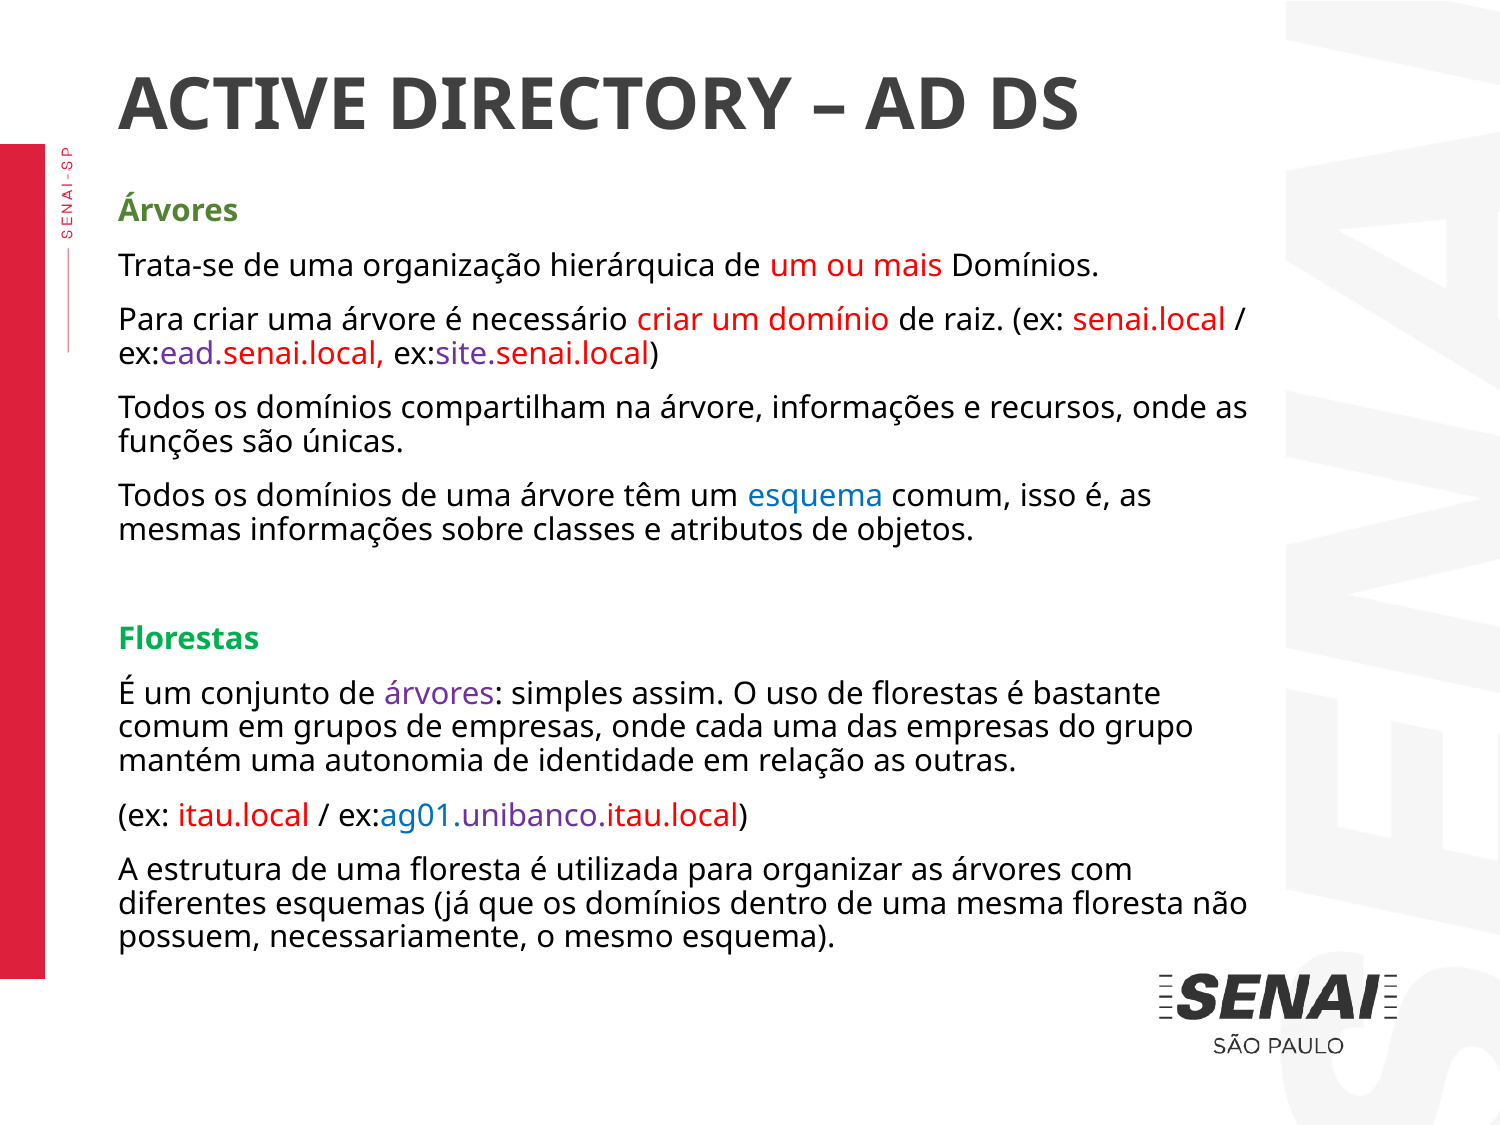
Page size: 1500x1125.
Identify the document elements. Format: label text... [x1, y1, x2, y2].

list Árvores Trata-se de uma organização hierárquica de um ou mais Domínios. Para criar uma árvore é necessário criar um domínio de raiz. (ex: senai.local / ex:ead.senai.local, ex:site.senai.local) Todos os domínios compartilham na árvore, informações e recursos, onde as funções são únicas. Todos os domínios de uma árvore têm um esquema comum, isso é, as mesmas informações sobre classes e atributos de objetos. Florestas É um conjunto de árvores: simples assim. O uso de florestas é bastante comum em grupos de empresas, onde cada uma das empresas do grupo mantém uma autonomia de identidade em relação as outras. (ex: itau.local / ex:ag01.unibanco.itau.local) A estrutura de uma floresta é utilizada para organizar as árvores com diferentes esquemas (já que os domínios dentro de uma mesma floresta não possuem, necessariamente, o mesmo esquema). [103, 187, 1286, 967]
picture [0, 0, 1500, 1125]
list ACTIVE DIRECTORY – AD DS [103, 59, 1286, 153]
